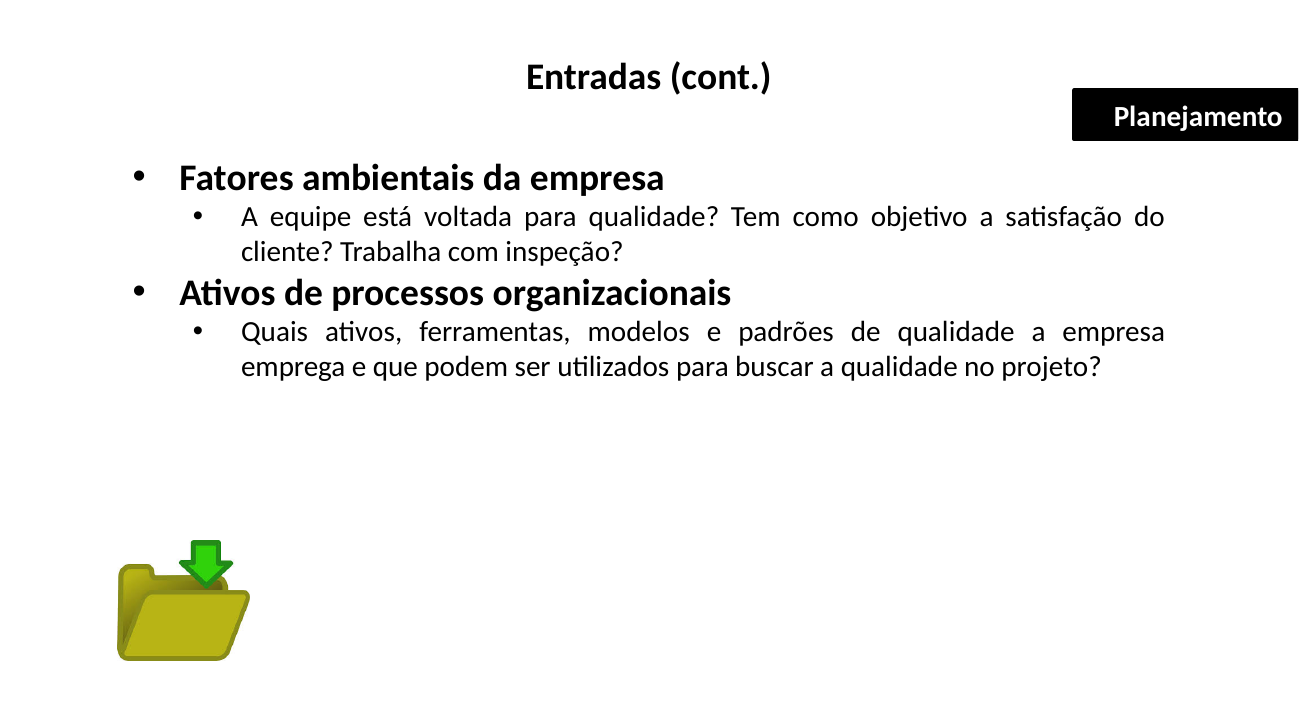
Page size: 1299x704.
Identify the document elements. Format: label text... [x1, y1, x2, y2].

text_box Planejamento [1074, 90, 1299, 140]
text_box Entradas (cont.) [0, 44, 1299, 106]
text_box Fatores ambientais da empresa A equipe está voltada para qualidade? Tem como objetivo a satisfação do cliente? Trabalha com inspeção? Ativos de processos organizacionais Quais ativos, ferramentas, modelos e padrões de qualidade a empresa emprega e que podem ser utilizados para buscar a qualidade no projeto? [117, 145, 1181, 393]
picture [117, 540, 250, 661]
